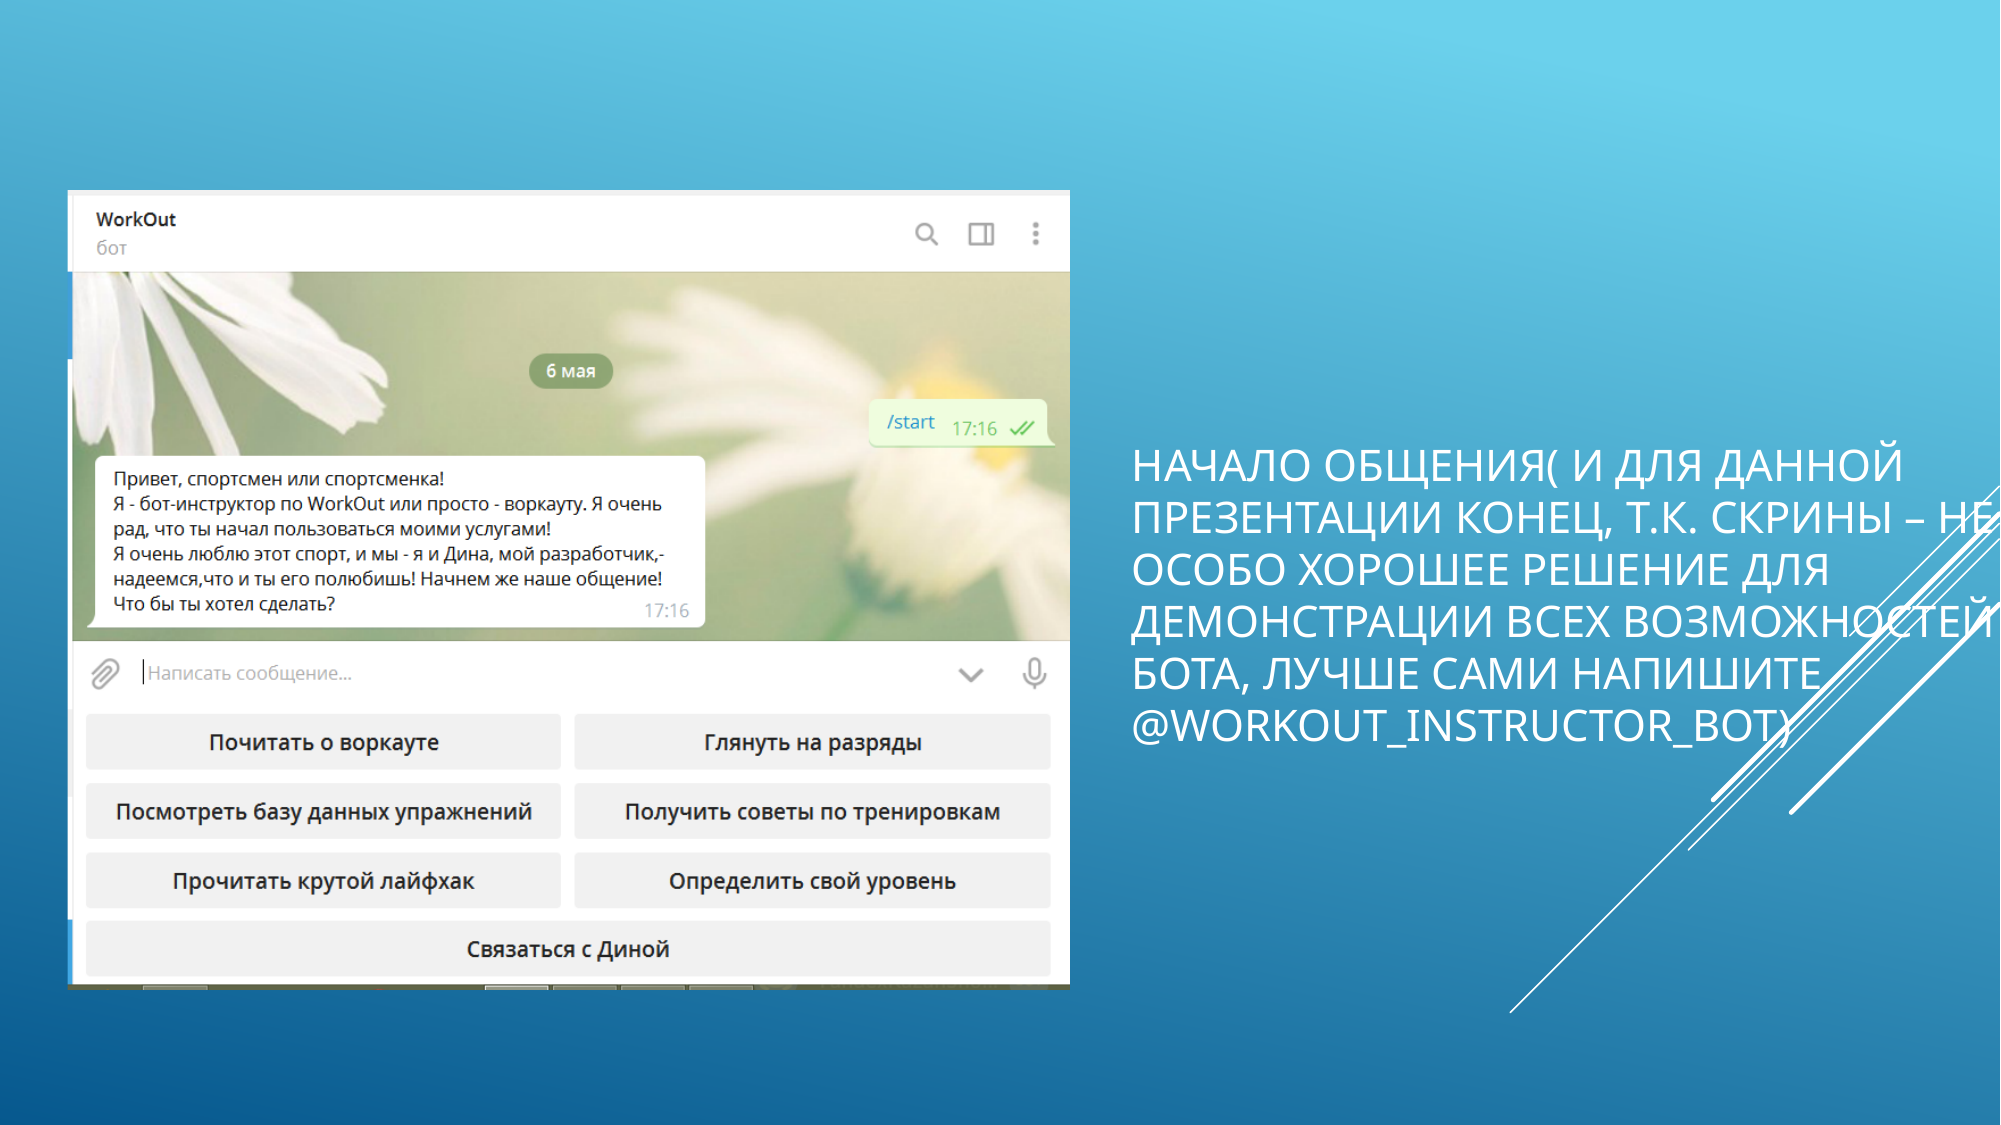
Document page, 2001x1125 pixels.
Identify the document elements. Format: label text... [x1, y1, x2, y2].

title Начало общения( и для данной презентации конец, т.к. скрины – не особо хорошее решение для демонстрации всех возможностей бота, лучше сами напишите @WorkOut_instructor_bot) [1116, 419, 2000, 769]
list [67, 190, 1071, 990]
